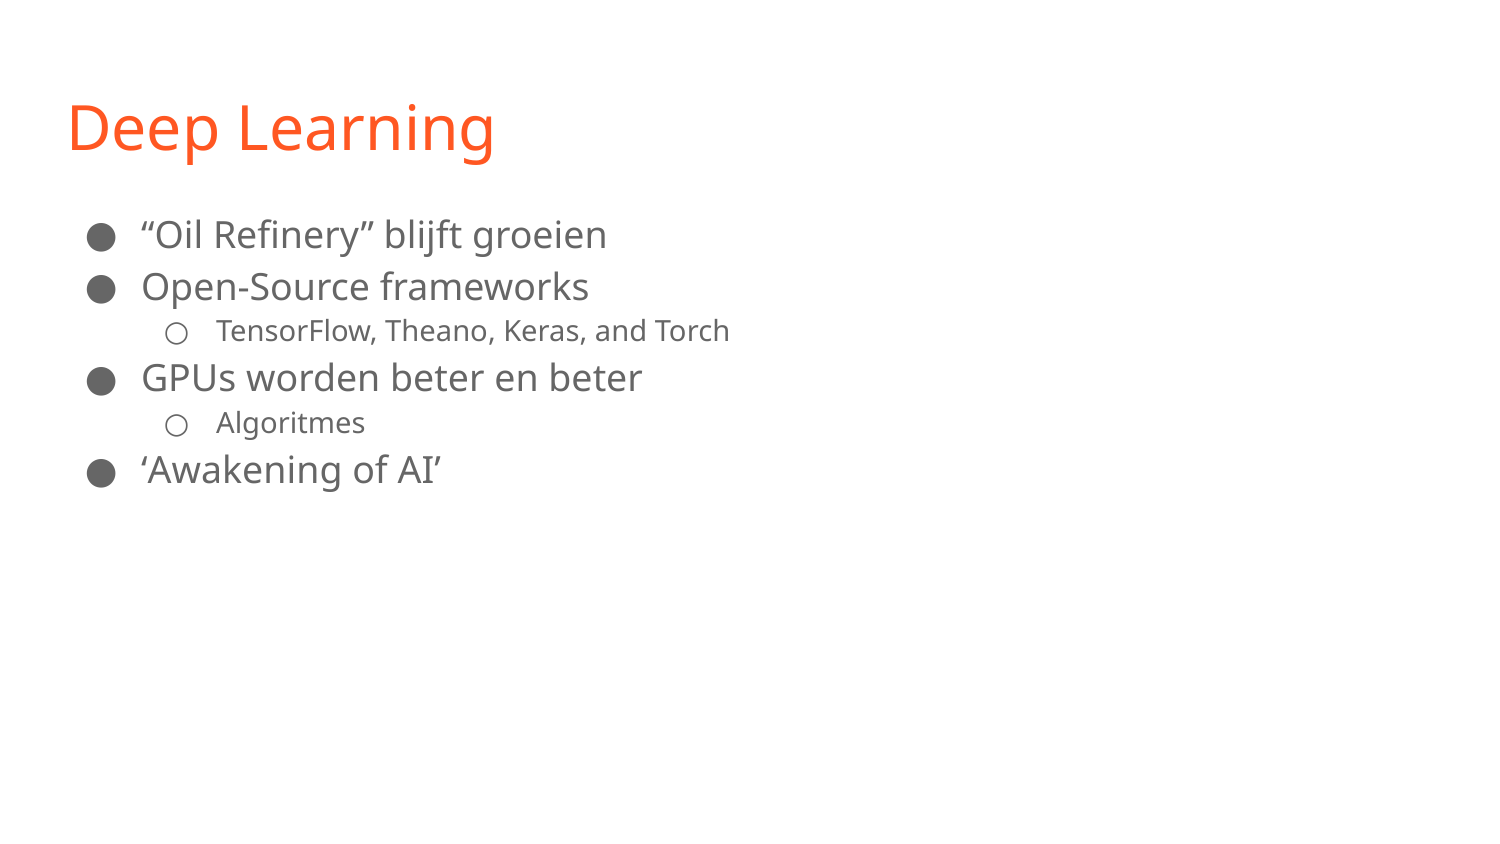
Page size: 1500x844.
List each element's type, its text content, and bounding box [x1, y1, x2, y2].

title Deep Learning [51, 72, 1449, 167]
list “Oil Refinery” blijft groeien Open-Source frameworks TensorFlow, Theano, Keras, and Torch GPUs worden beter en beter Algoritmes ‘Awakening of AI’ [51, 189, 1449, 750]
